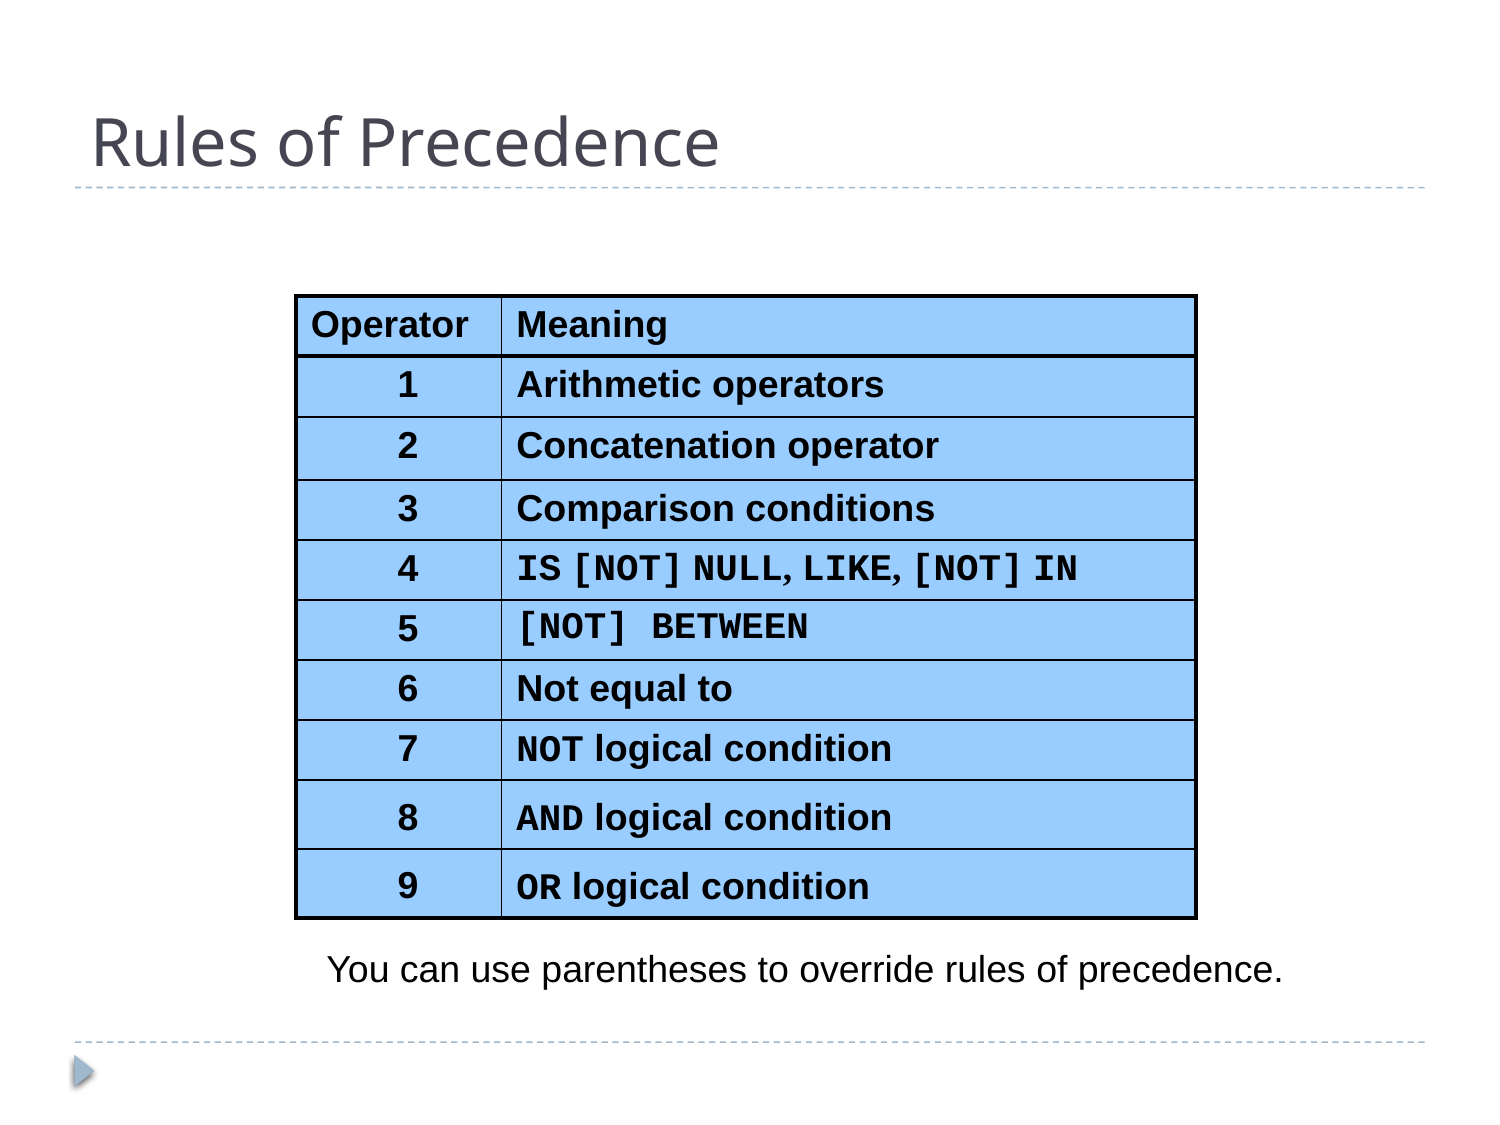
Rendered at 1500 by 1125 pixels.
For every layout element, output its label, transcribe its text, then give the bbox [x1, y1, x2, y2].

table_cell [NOT] BETWEEN [502, 601, 1194, 659]
title Rules of Precedence [75, 37, 1425, 188]
table_cell 3 [298, 481, 501, 539]
table_cell Not equal to [502, 661, 1194, 719]
table_header Operator [298, 298, 501, 354]
table_cell Comparison conditions [502, 481, 1194, 539]
table_cell 9 [298, 850, 501, 916]
table_cell OR logical condition [502, 850, 1194, 916]
table_cell 7 [298, 721, 501, 779]
text_box You can use parentheses to override rules of precedence. [199, 940, 1411, 999]
table_cell 5 [298, 601, 501, 659]
table_cell 1 [298, 358, 501, 416]
table_cell IS [NOT] NULL, LIKE, [NOT] IN [502, 541, 1194, 599]
table_header Meaning [502, 298, 1194, 354]
table_cell Arithmetic operators [502, 358, 1194, 416]
table_cell AND logical condition [502, 781, 1194, 848]
table_cell 2 [298, 418, 501, 479]
table_cell NOT logical condition [502, 721, 1194, 779]
table_cell 4 [298, 541, 501, 599]
table_cell 6 [298, 661, 501, 719]
table_cell 8 [298, 781, 501, 848]
table_cell Concatenation operator [502, 418, 1194, 479]
